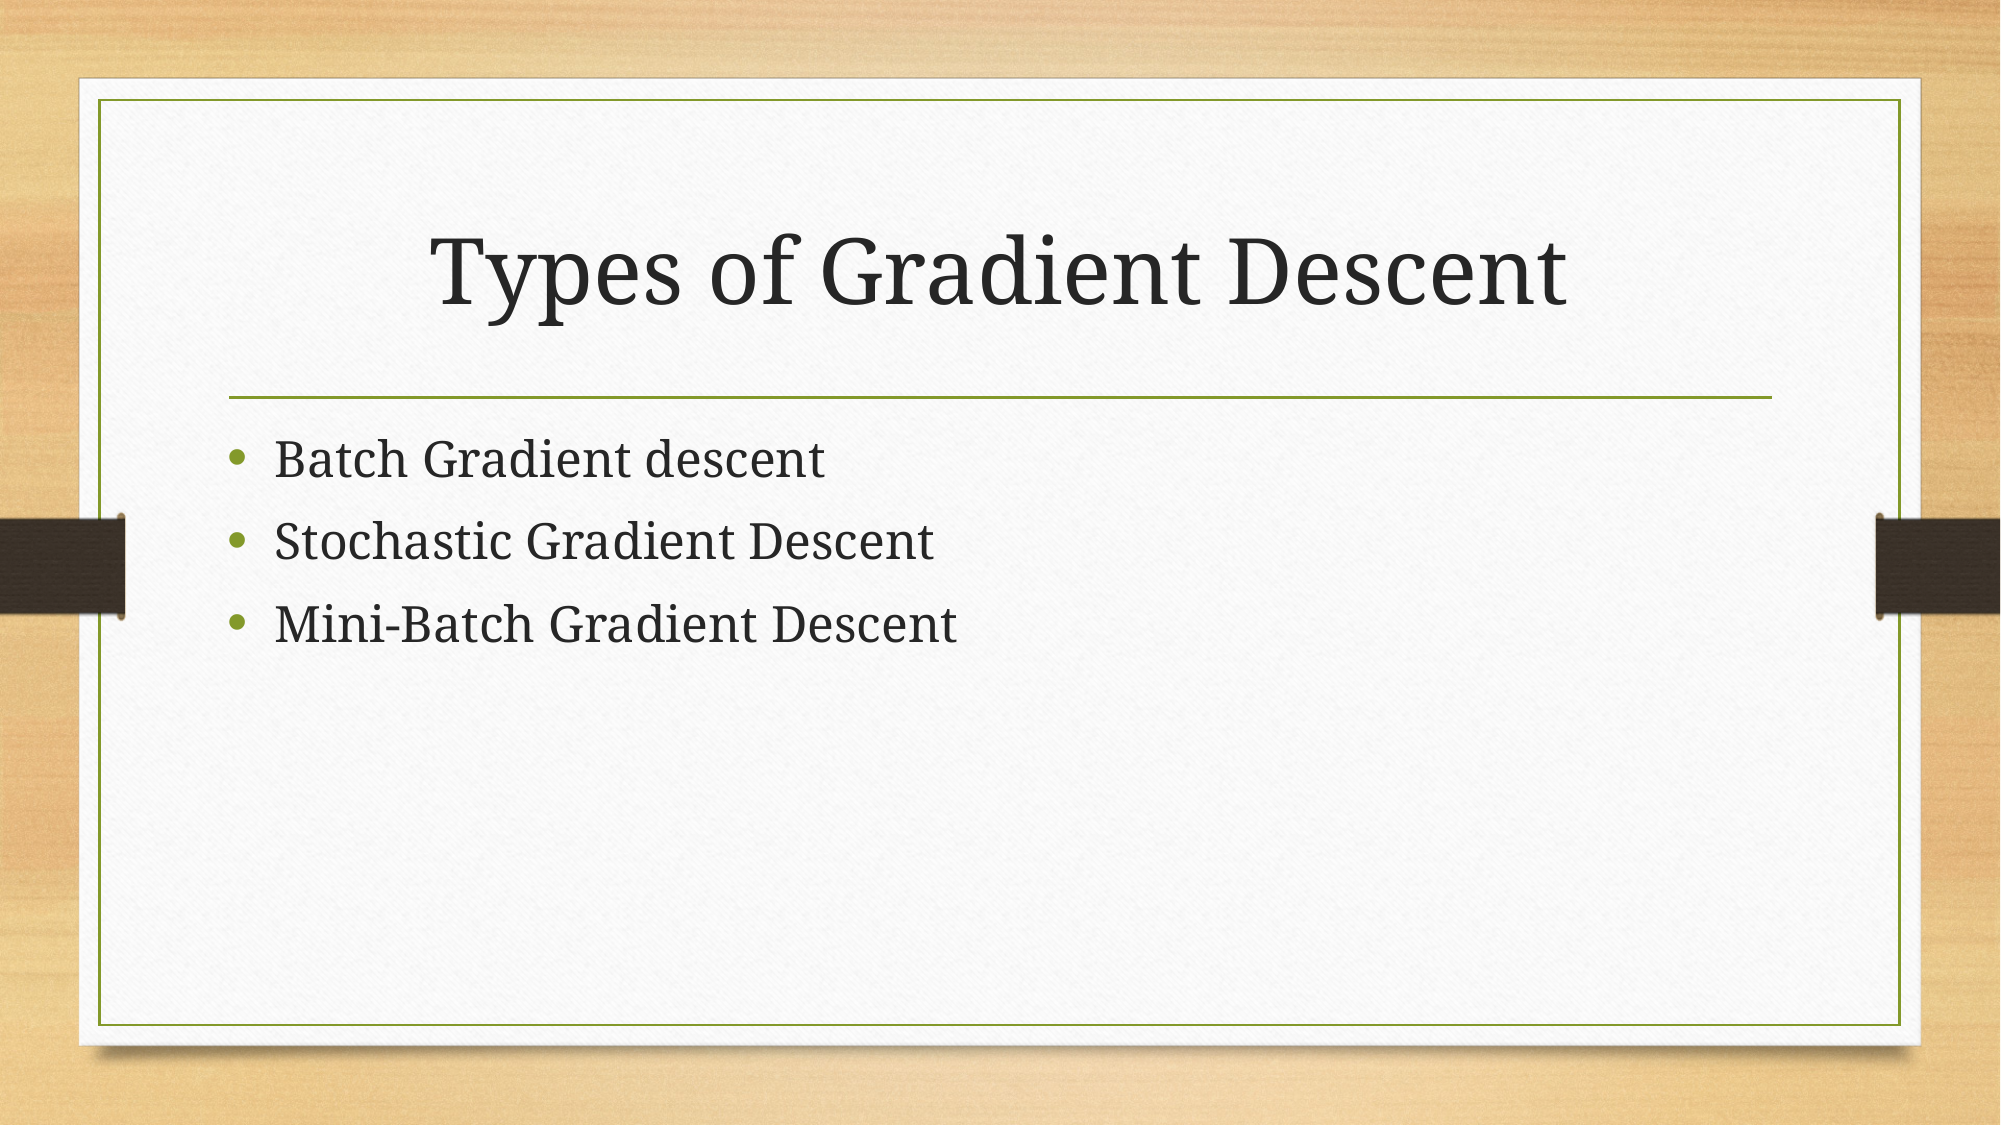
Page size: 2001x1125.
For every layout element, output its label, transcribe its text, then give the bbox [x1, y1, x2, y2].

title Types of Gradient Descent [212, 161, 1788, 375]
list Batch Gradient descent Stochastic Gradient Descent Mini-Batch Gradient Descent [212, 419, 1788, 964]
picture [0, 0, 2001, 1125]
